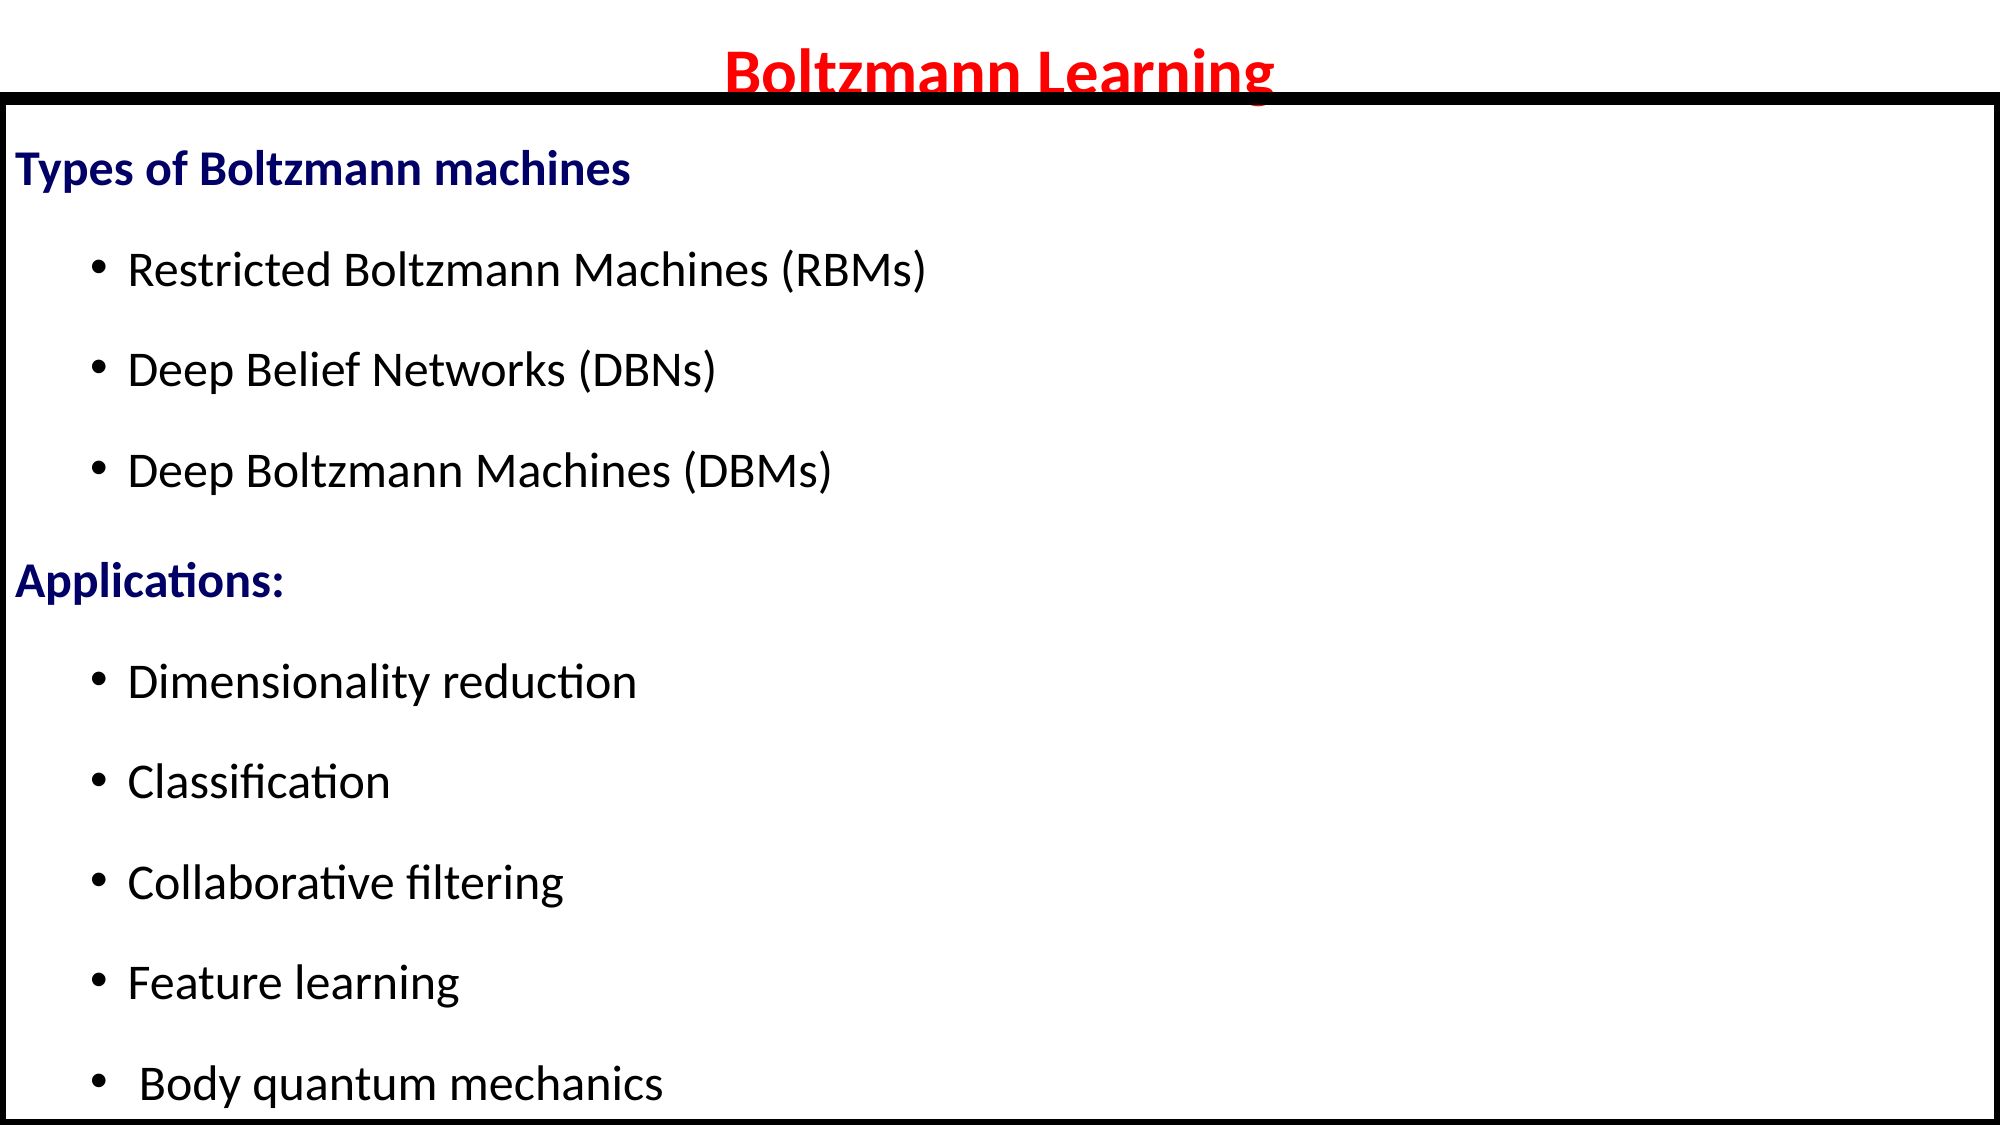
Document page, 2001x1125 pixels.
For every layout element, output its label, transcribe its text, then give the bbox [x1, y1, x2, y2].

title Boltzmann Learning [137, 0, 1863, 98]
list Types of Boltzmann machines Restricted Boltzmann Machines (RBMs) Deep Belief Networks (DBNs) Deep Boltzmann Machines (DBMs) Applications: Dimensionality reduction Classification Collaborative filtering Feature learning Body quantum mechanics [0, 98, 2000, 1125]
